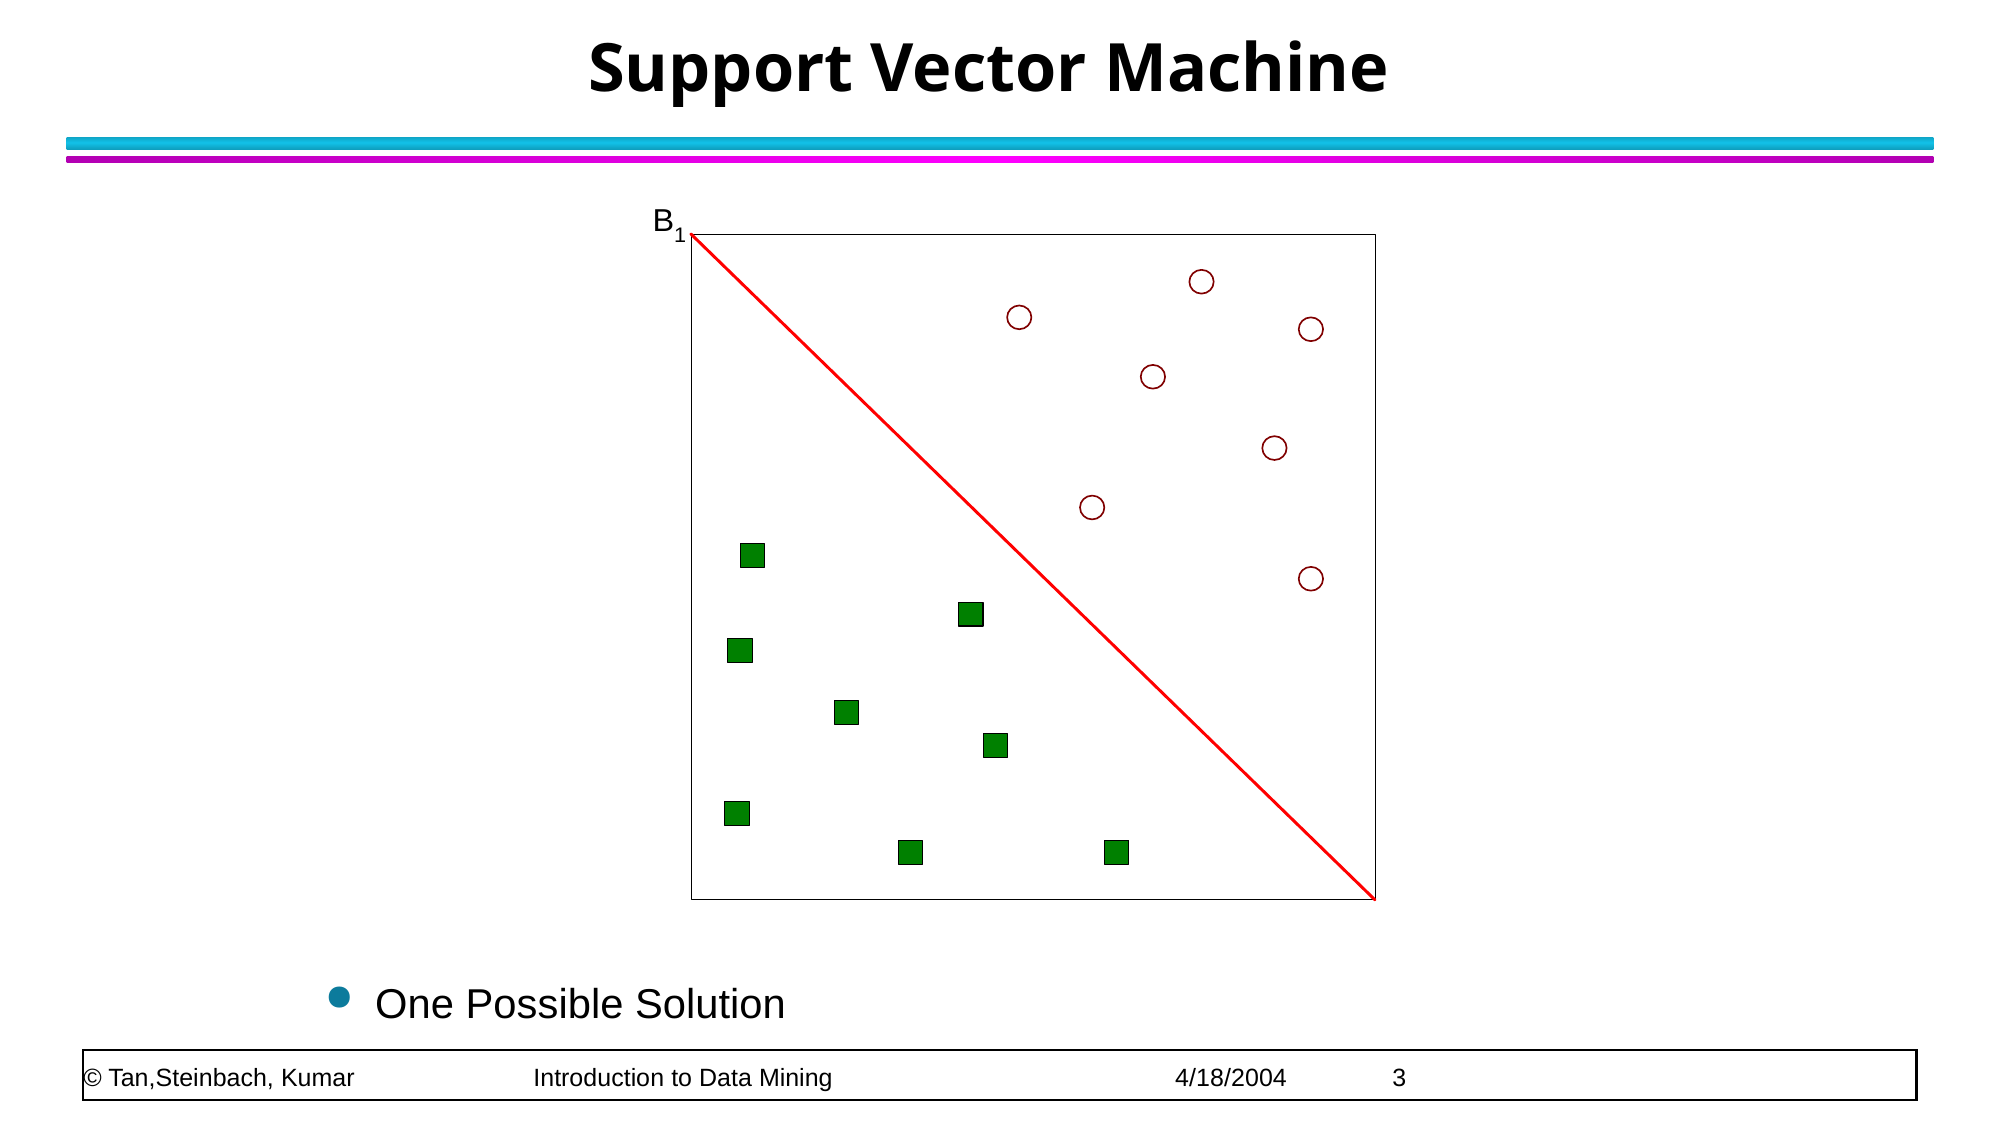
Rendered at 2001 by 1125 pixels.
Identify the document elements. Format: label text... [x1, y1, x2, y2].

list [637, 195, 1438, 952]
list One Possible Solution [312, 975, 1713, 1038]
title Support Vector Machine [83, 24, 1895, 113]
